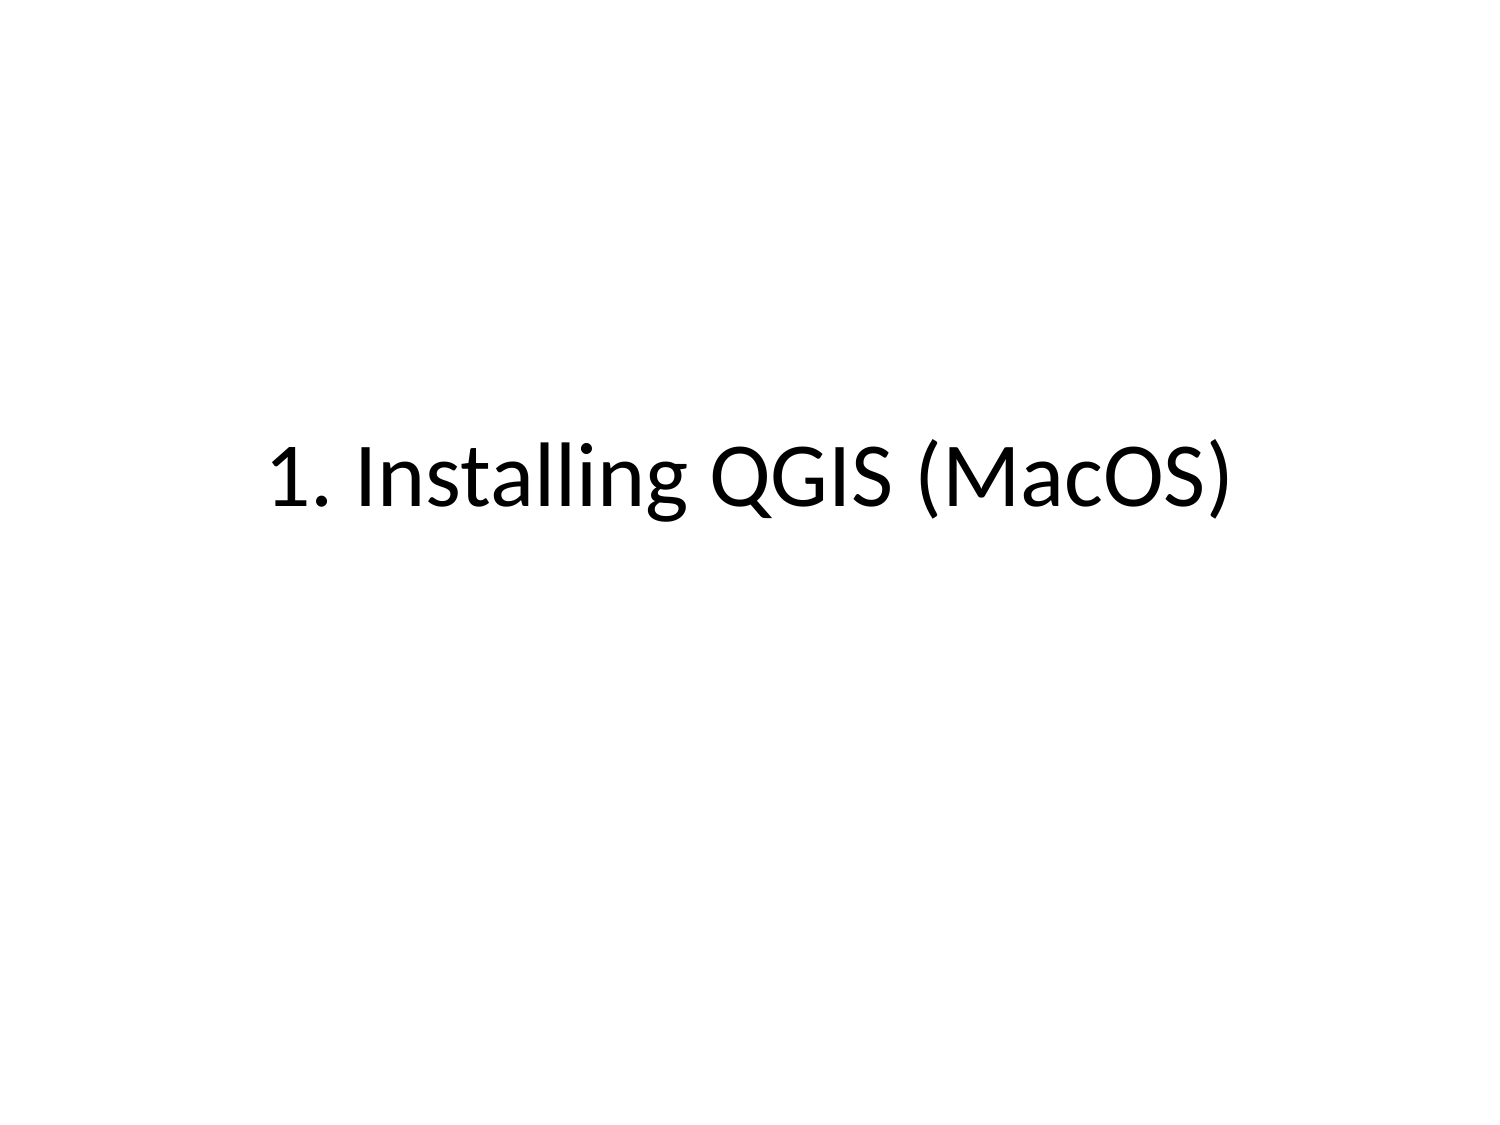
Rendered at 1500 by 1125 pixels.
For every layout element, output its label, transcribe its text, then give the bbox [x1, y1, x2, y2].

title 1. Installing QGIS (MacOS) [112, 349, 1388, 591]
